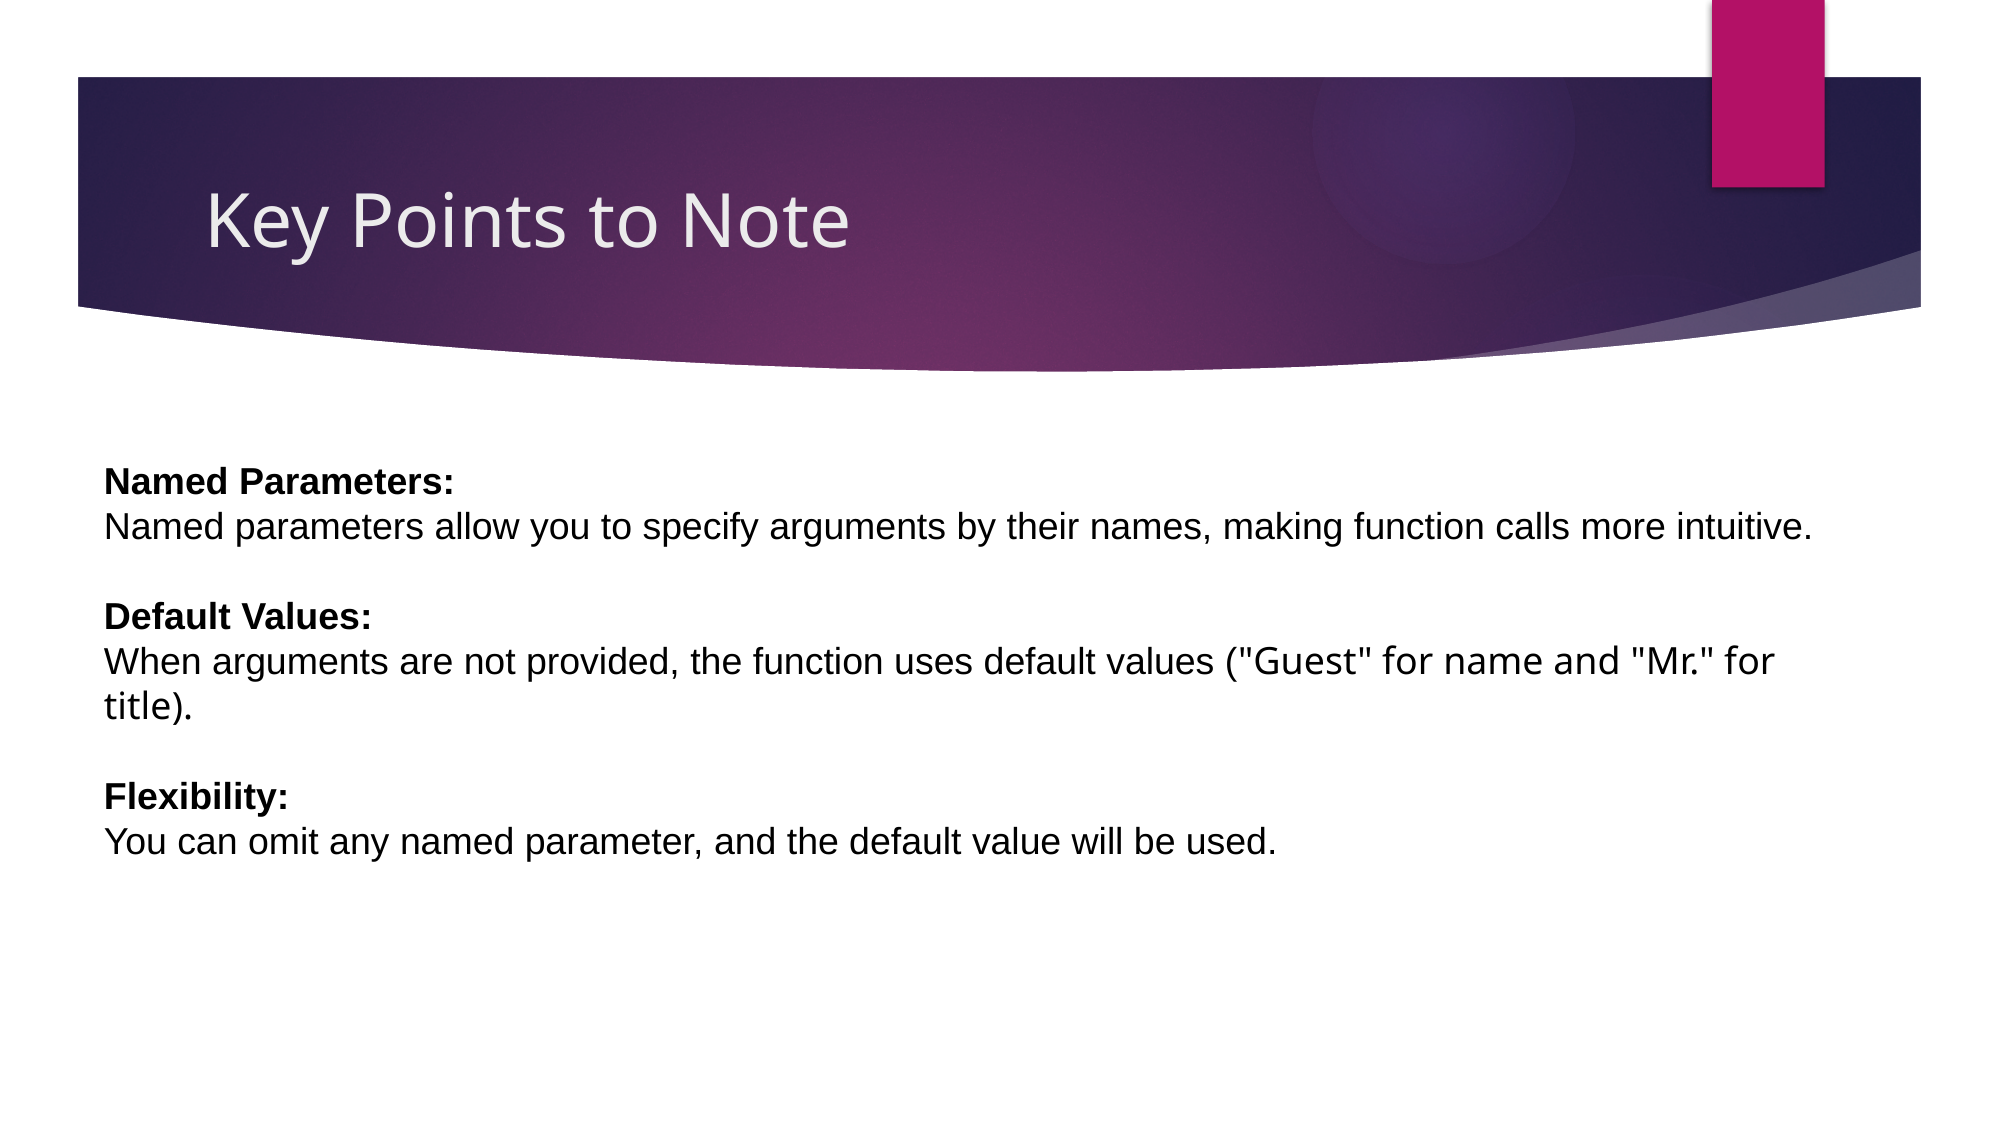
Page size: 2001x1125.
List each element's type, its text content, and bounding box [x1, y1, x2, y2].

title Key Points to Note [189, 159, 1627, 276]
list Named Parameters: Named parameters allow you to specify arguments by their names, making function calls more intuitive. Default Values: When arguments are not provided, the function uses default values ("Guest" for name and "Mr." for title). Flexibility: You can omit any named parameter, and the default value will be used. [89, 355, 1859, 1009]
